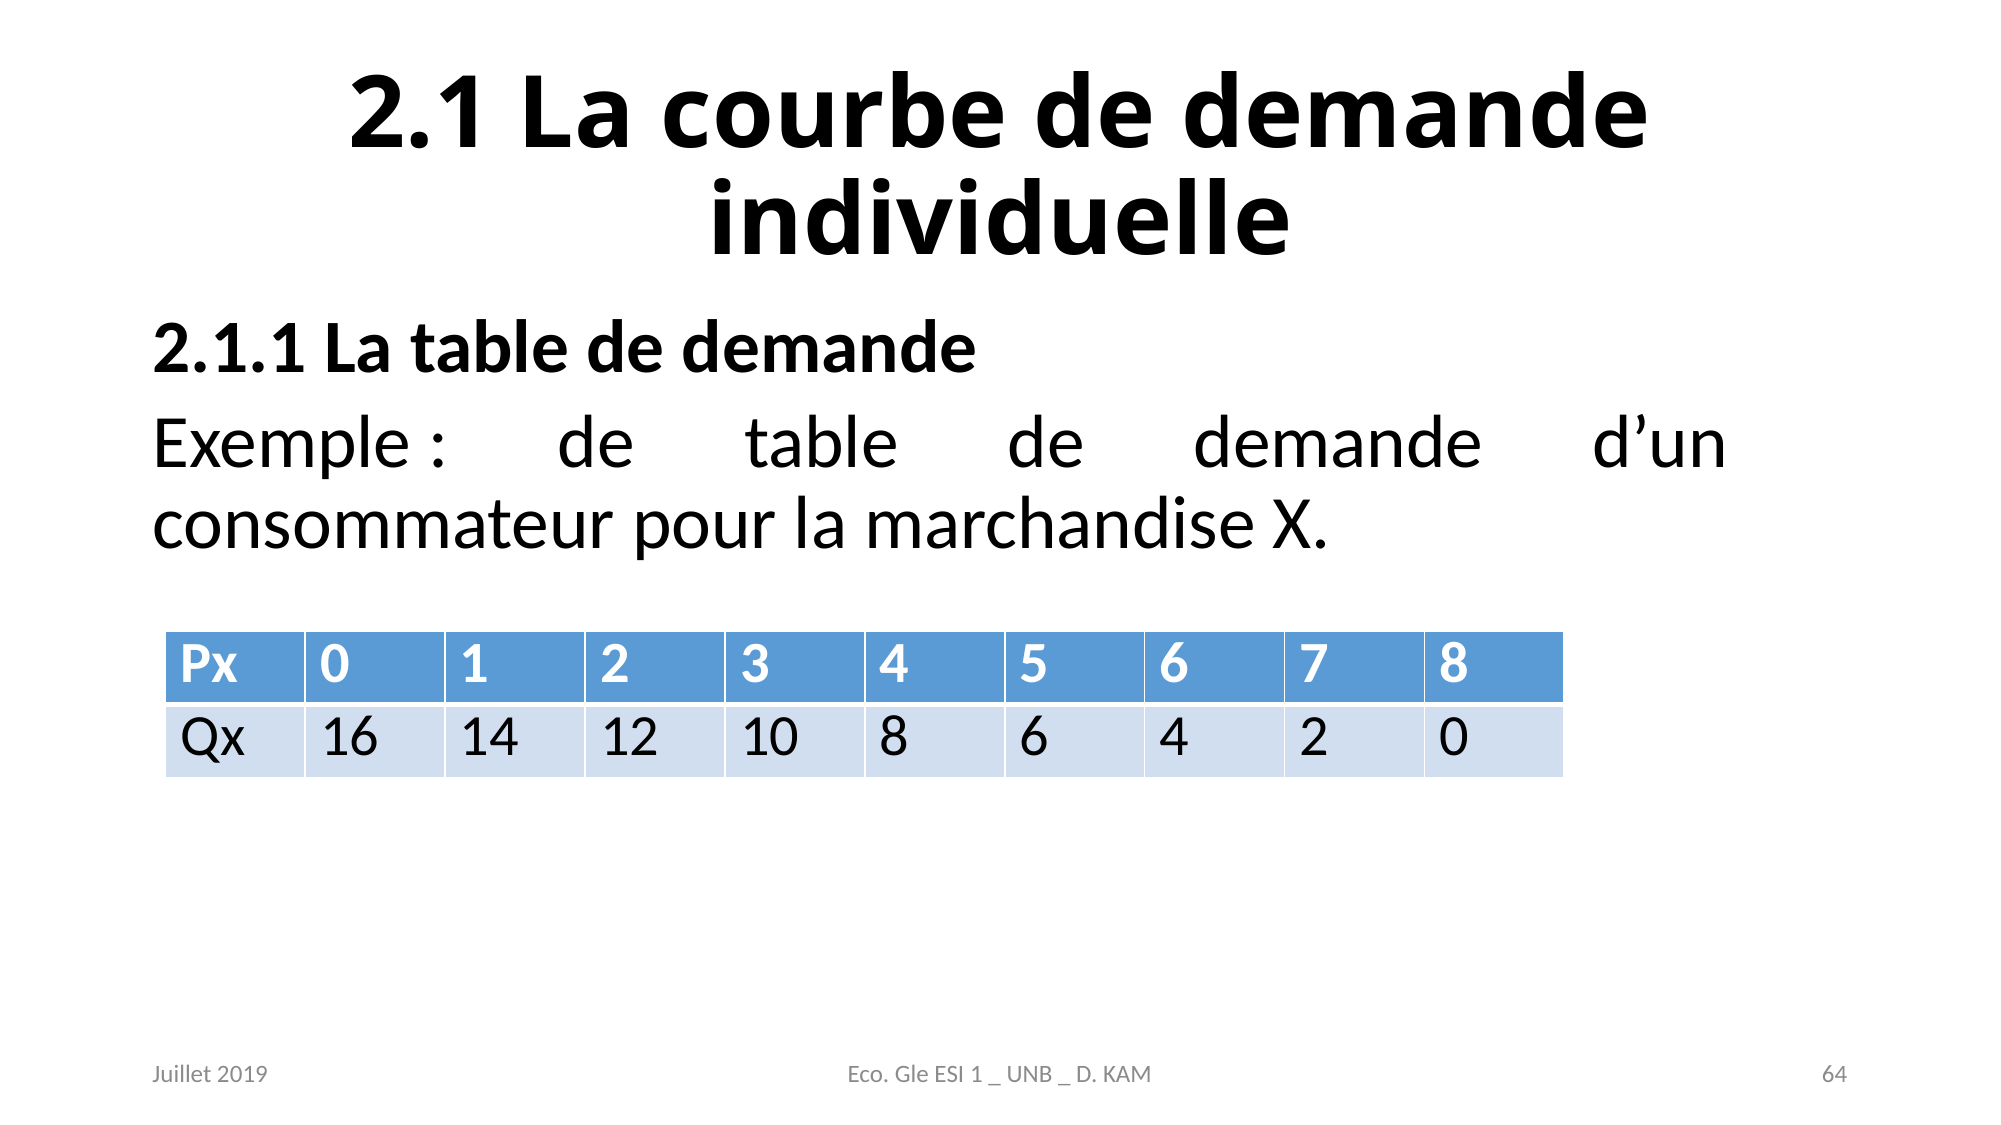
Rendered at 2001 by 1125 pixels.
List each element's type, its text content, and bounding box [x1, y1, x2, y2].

table_header 6 [1145, 632, 1284, 702]
table_cell 14 [446, 707, 584, 777]
table_header 0 [306, 632, 444, 702]
table_header 4 [866, 632, 1004, 702]
table_header 8 [1425, 632, 1563, 702]
table_cell 0 [1425, 707, 1563, 777]
table_header Px [166, 632, 304, 702]
list 2.1.1 La table de demande Exemple : de table de demande d’un consommateur pour la marchandise X. [137, 299, 1744, 1014]
slide_number 64 [1412, 1042, 1863, 1103]
title 2.1 La courbe de demande individuelle [137, 59, 1863, 278]
table_cell 8 [866, 707, 1004, 777]
table_cell Qx [166, 707, 304, 777]
table_header 1 [446, 632, 584, 702]
table_header 7 [1285, 632, 1424, 702]
table_cell 2 [1285, 707, 1424, 777]
table_header 2 [586, 632, 724, 702]
footer Eco. Gle ESI 1 _ UNB _ D. KAM [662, 1042, 1338, 1103]
table_header 5 [1006, 632, 1144, 702]
table_cell 12 [586, 707, 724, 777]
table_cell 4 [1145, 707, 1284, 777]
table_cell 16 [306, 707, 444, 777]
slide_number Juillet 2019 [137, 1042, 588, 1103]
table_cell 6 [1006, 707, 1144, 777]
table_cell 10 [726, 707, 864, 777]
table_header 3 [726, 632, 864, 702]
